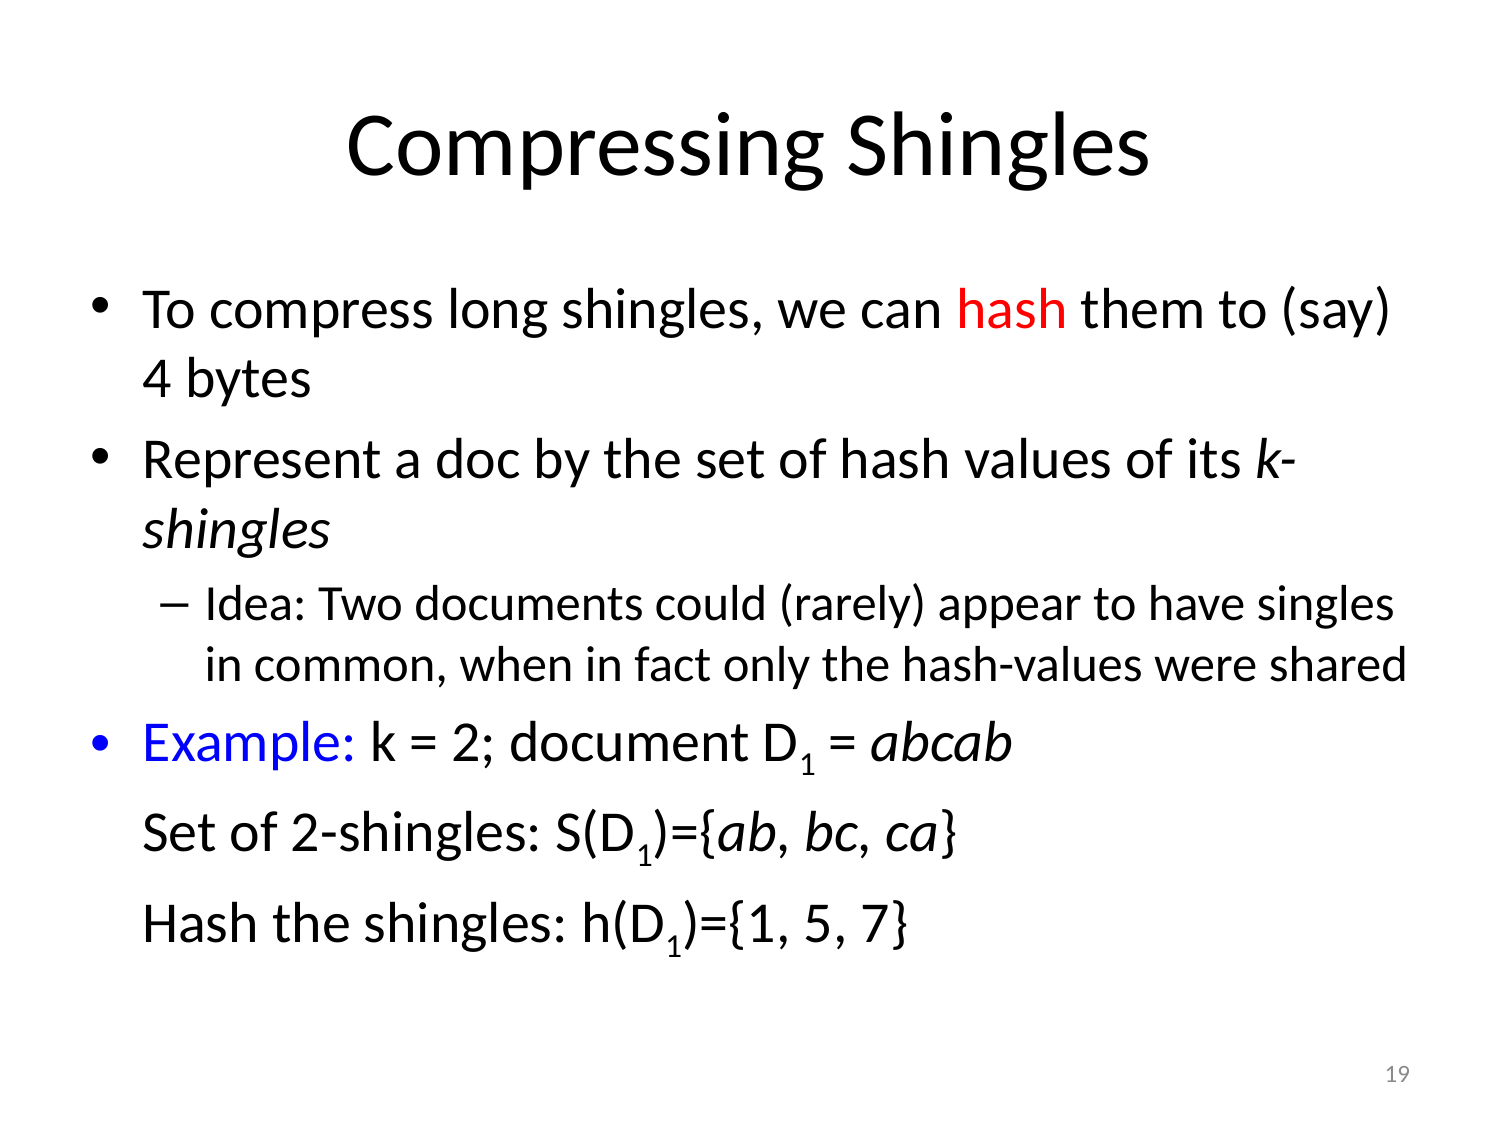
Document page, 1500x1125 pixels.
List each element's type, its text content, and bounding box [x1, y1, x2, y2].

title Compressing Shingles [75, 45, 1425, 233]
slide_number 19 [1074, 1042, 1425, 1103]
list To compress long shingles, we can hash them to (say) 4 bytes Represent a doc by the set of hash values of its k-shingles Idea: Two documents could (rarely) appear to have singles in common, when in fact only the hash-values were shared Example: k = 2; document D1 = abcab Set of 2-shingles: S(D1)={ab, bc, ca} Hash the shingles: h(D1)={1, 5, 7} [75, 262, 1425, 1005]
